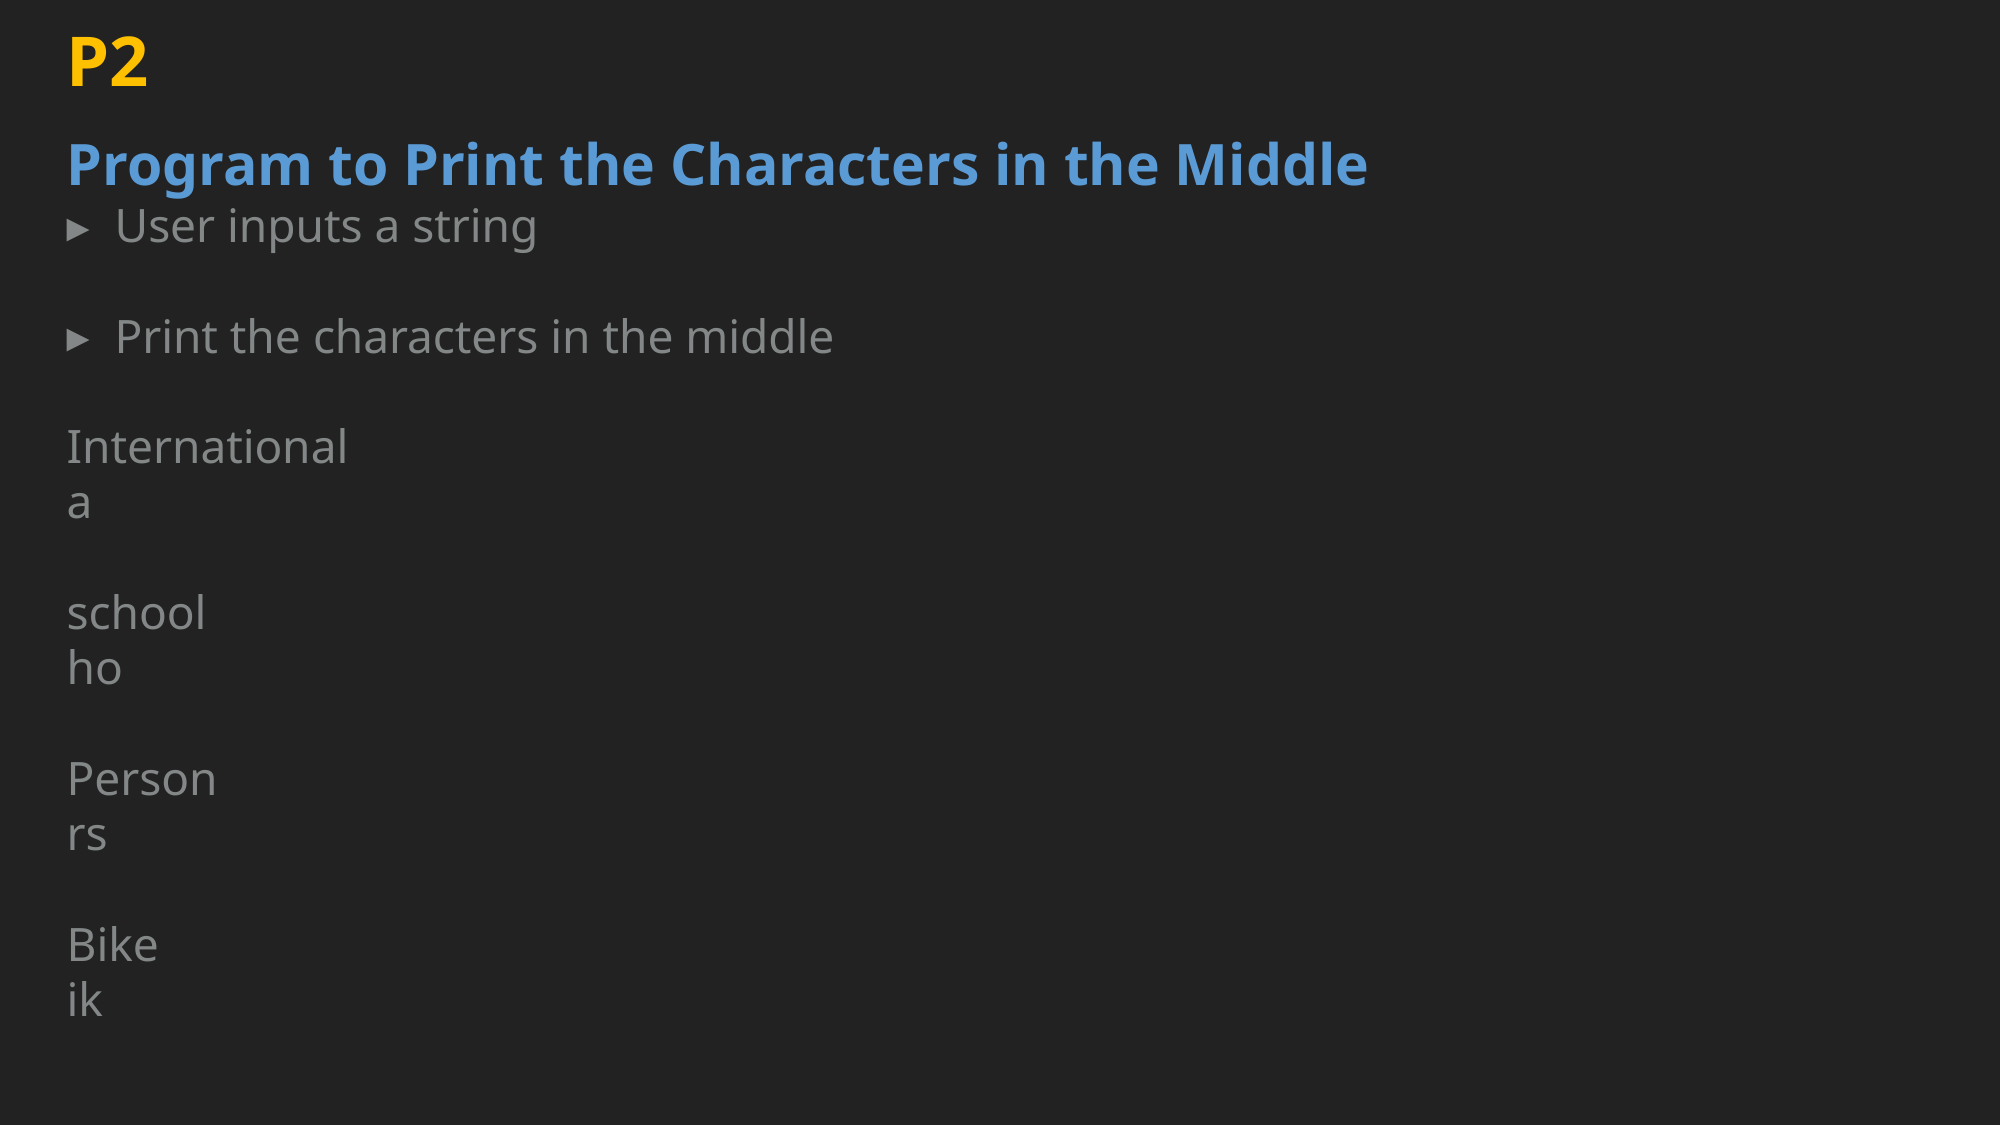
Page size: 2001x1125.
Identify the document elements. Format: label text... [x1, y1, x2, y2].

list P2 [62, 14, 1782, 105]
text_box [62, 137, 1938, 375]
